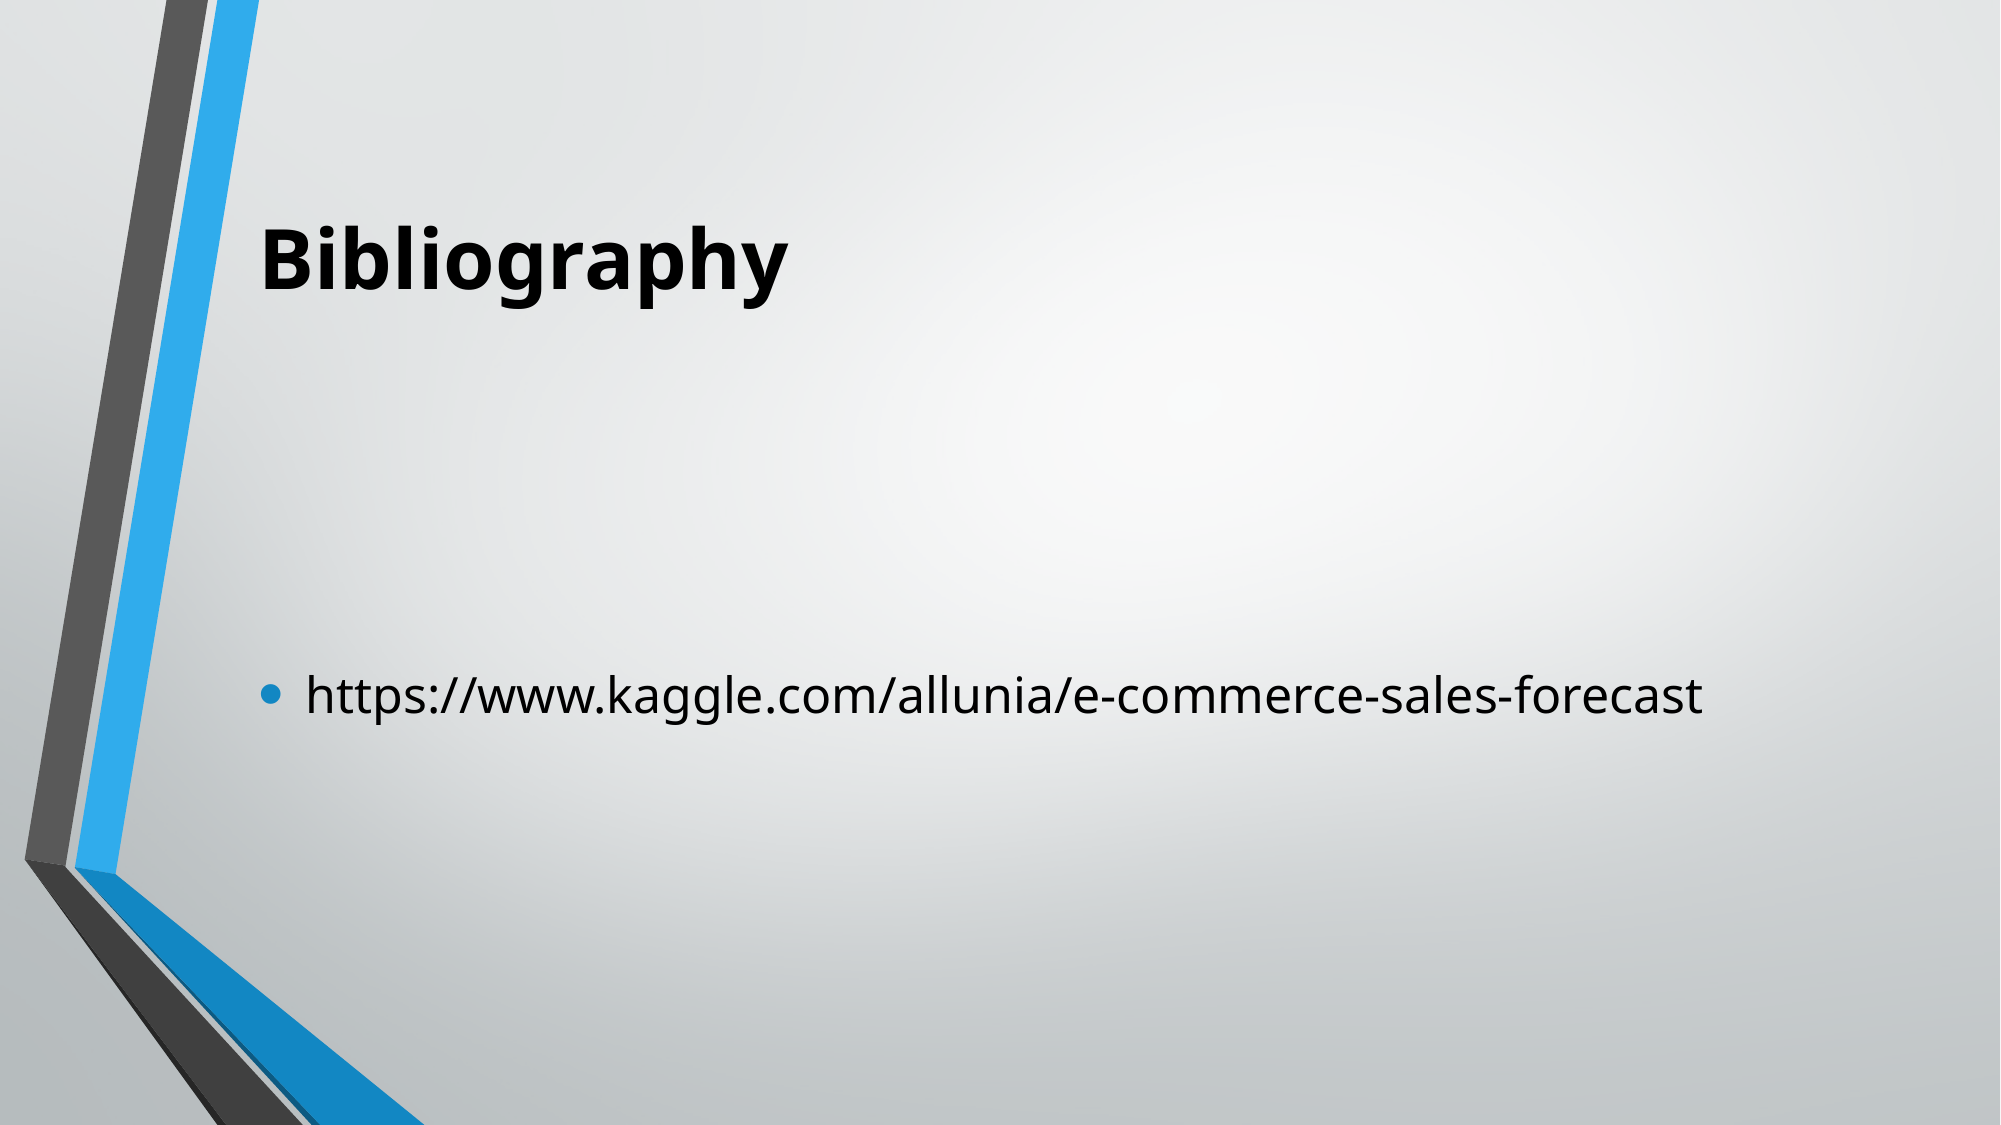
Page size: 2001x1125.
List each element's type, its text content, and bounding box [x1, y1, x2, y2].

title Bibliography [243, 112, 1887, 400]
list https://www.kaggle.com/allunia/e-commerce-sales-forecast [243, 437, 1887, 950]
